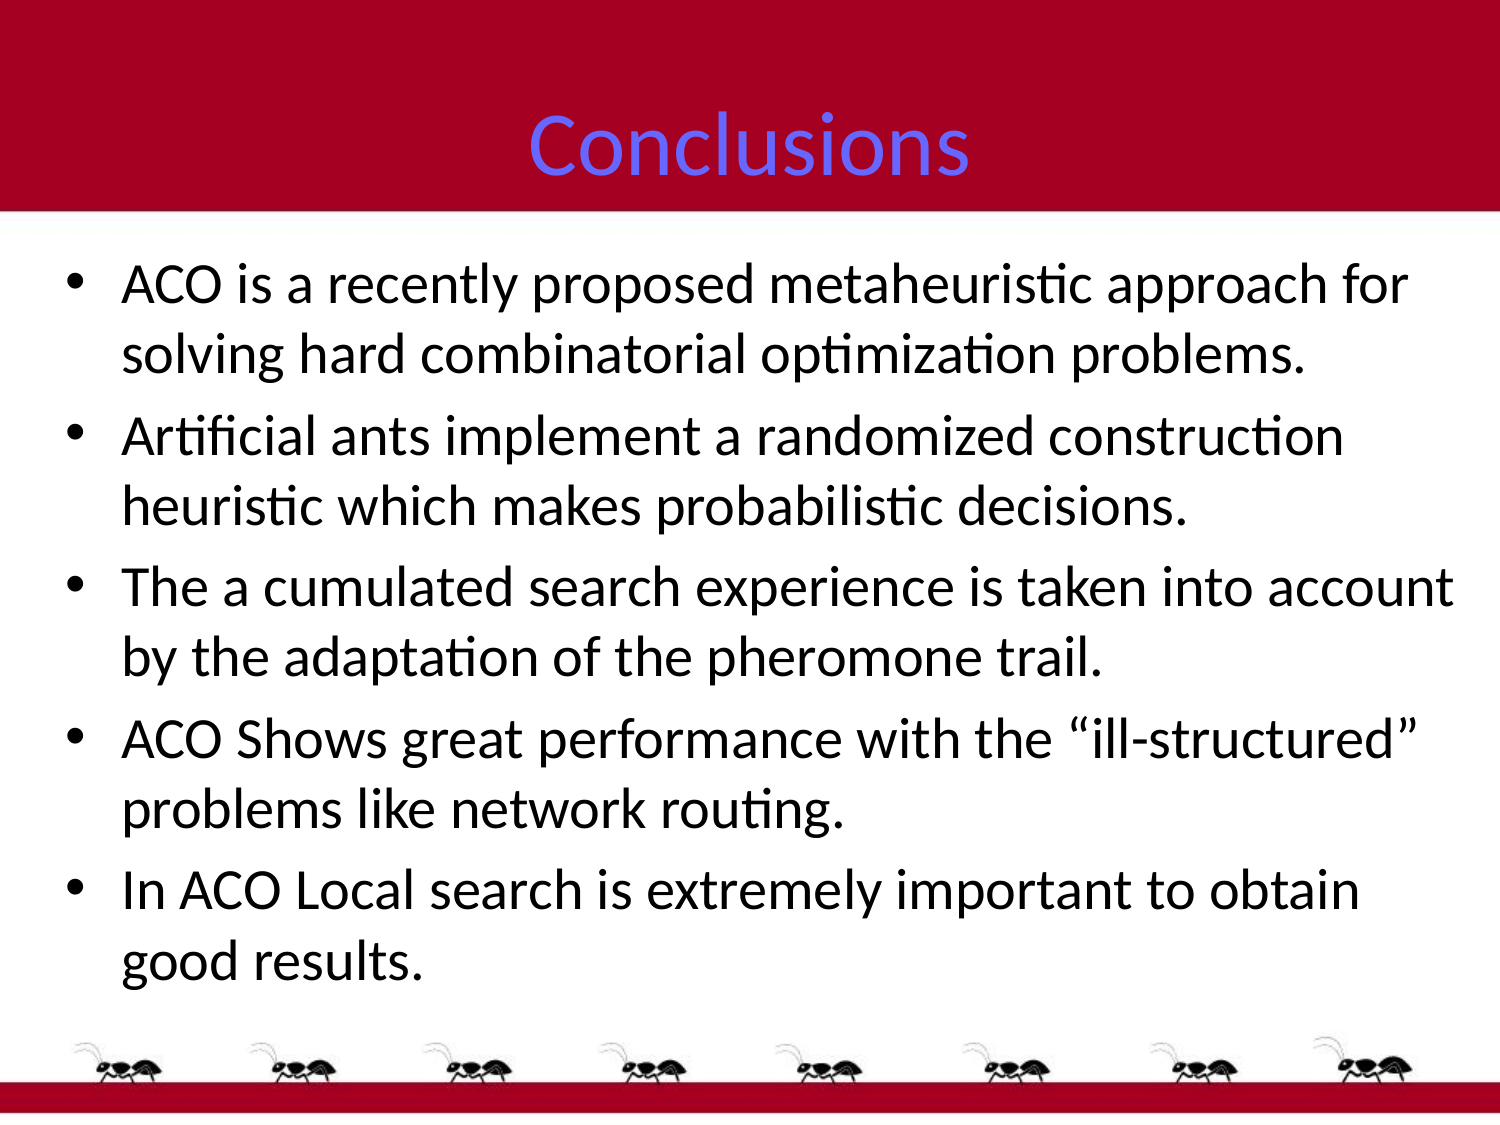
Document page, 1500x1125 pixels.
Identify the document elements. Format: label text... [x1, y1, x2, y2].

list ACO is a recently proposed metaheuristic approach for solving hard combinatorial optimization problems. Artificial ants implement a randomized construction heuristic which makes probabilistic decisions. The a cumulated search experience is taken into account by the adaptation of the pheromone trail. ACO Shows great performance with the “ill-structured” problems like network routing. In ACO Local search is extremely important to obtain good results. [50, 237, 1475, 1038]
title Conclusions [75, 45, 1425, 233]
picture [0, 0, 1500, 1125]
